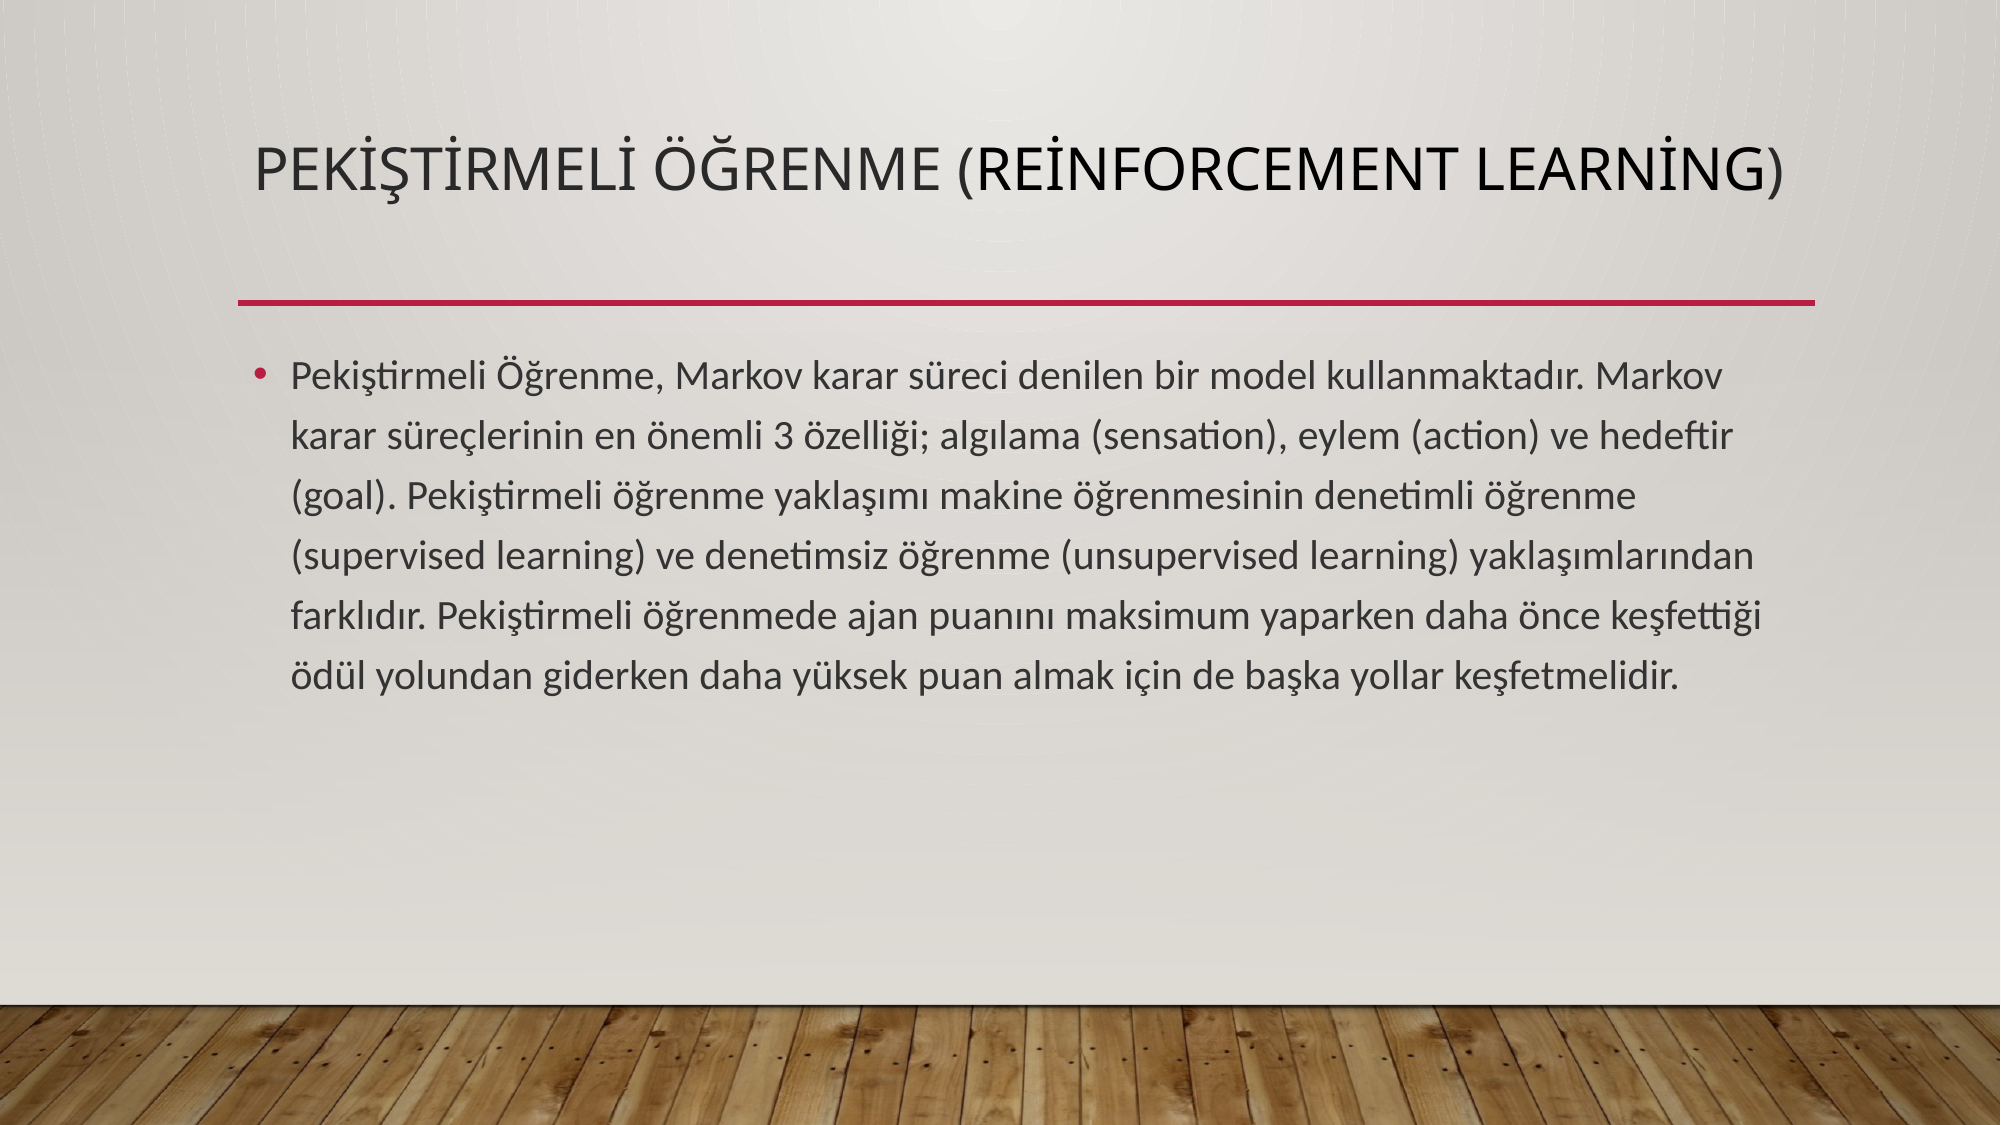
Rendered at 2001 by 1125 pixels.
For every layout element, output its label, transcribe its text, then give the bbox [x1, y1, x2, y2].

title Pekiştirmeli öğrenme (Reinforcement Learning) [238, 131, 1814, 305]
picture [0, 1005, 2000, 1125]
list Pekiştirmeli Öğrenme, Markov karar süreci denilen bir model kullanmaktadır. Markov karar süreçlerinin en önemli 3 özelliği; algılama (sensation), eylem (action) ve hedeftir (goal). Pekiştirmeli öğrenme yaklaşımı makine öğrenmesinin denetimli öğrenme (supervised learning) ve denetimsiz öğrenme (unsupervised learning) yaklaşımlarından farklıdır. Pekiştirmeli öğrenmede ajan puanını maksimum yaparken daha önce keşfettiği ödül yolundan giderken daha yüksek puan almak için de başka yollar keşfetmelidir. [238, 330, 1814, 897]
